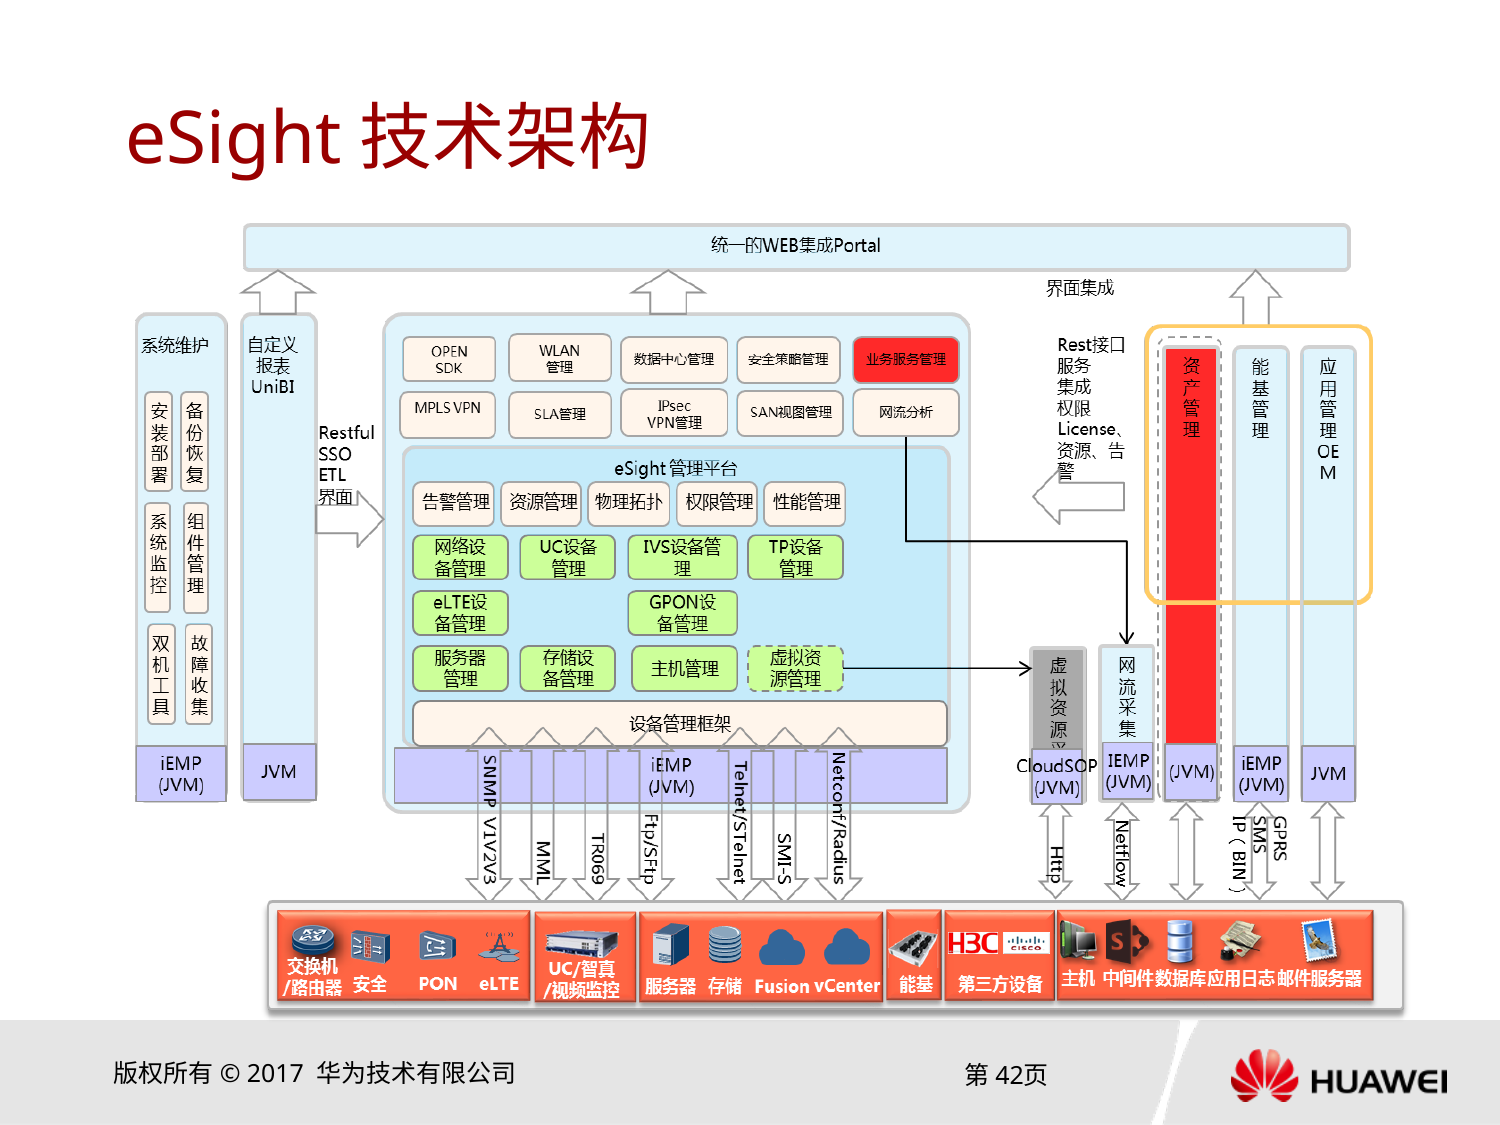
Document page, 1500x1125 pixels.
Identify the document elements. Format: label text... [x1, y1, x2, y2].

picture [0, 223, 1500, 1125]
title eSight技术架构 [111, 63, 1412, 207]
